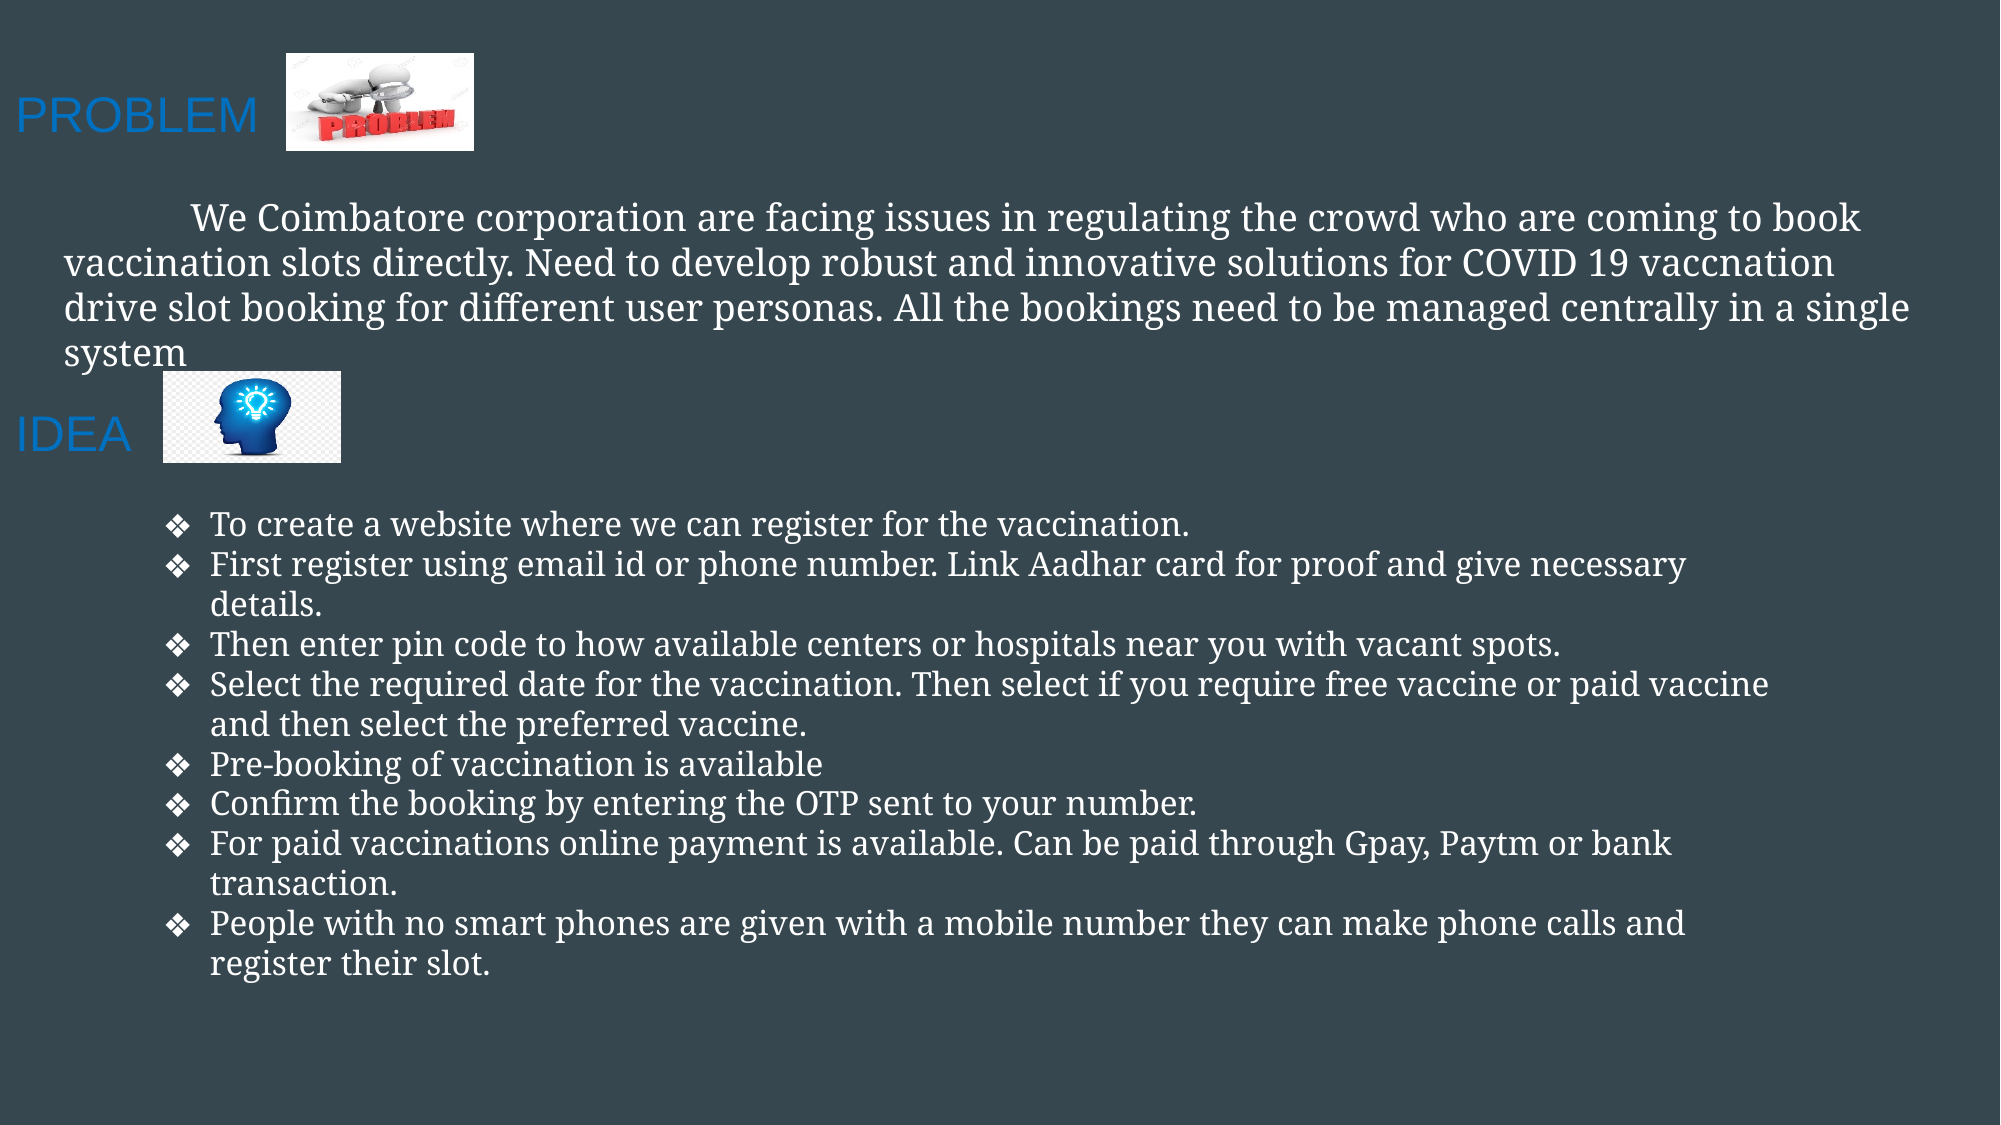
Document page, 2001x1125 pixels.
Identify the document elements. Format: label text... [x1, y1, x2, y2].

text_box PROBLEM [0, 74, 281, 150]
text_box We Coimbatore corporation are facing issues in regulating the crowd who are coming to book vaccination slots directly. Need to develop robust and innovative solutions for COVID 19 vaccnation drive slot booking for different user personas. All the bookings need to be managed centrally in a single system [48, 186, 1952, 382]
picture [286, 53, 474, 151]
text_box IDEA [0, 394, 162, 470]
picture [162, 371, 341, 463]
text_box To create a website where we can register for the vaccination. First register using email id or phone number. Link Aadhar card for proof and give necessary details. Then enter pin code to how available centers or hospitals near you with vacant spots. Select the required date for the vaccination. Then select if you require free vaccine or paid vaccine and then select the preferred vaccine. Pre-booking of vaccination is available Confirm the booking by entering the OTP sent to your number. For paid vaccinations online payment is available. Can be paid through Gpay, Paytm or bank transaction. People with no smart phones are given with a mobile number they can make phone calls and register their slot. [147, 495, 1815, 990]
